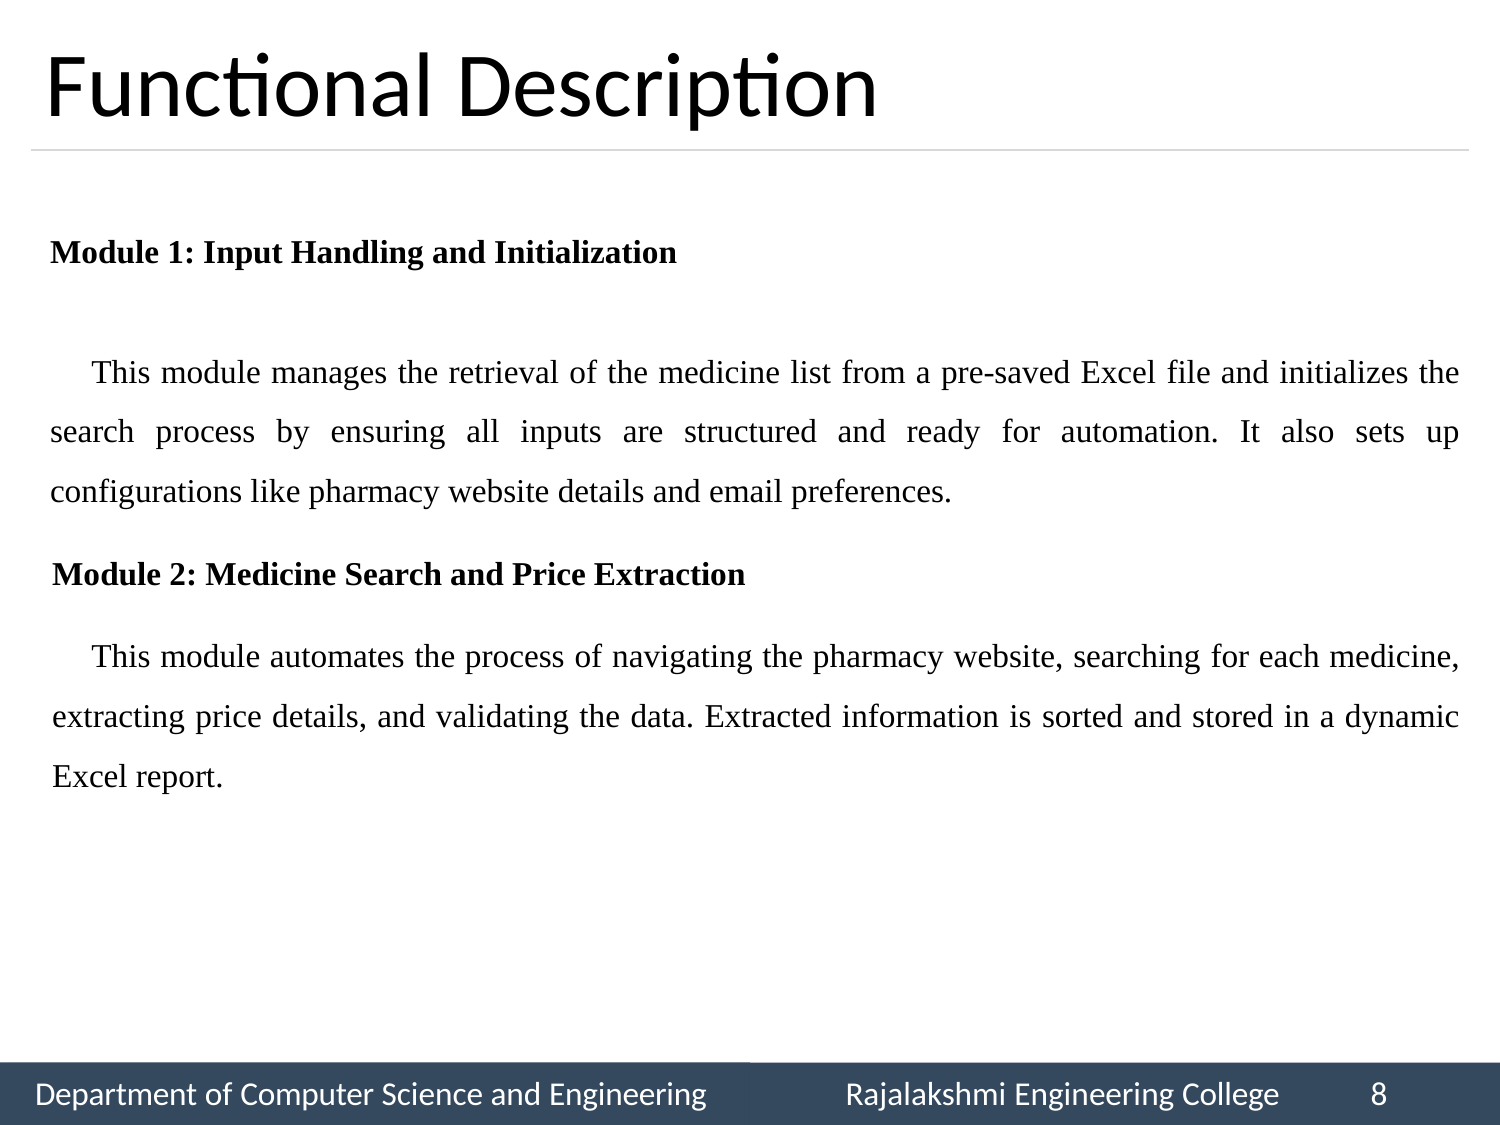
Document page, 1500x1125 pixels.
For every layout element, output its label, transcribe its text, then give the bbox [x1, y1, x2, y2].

picture [0, 1058, 1500, 1125]
title Functional Description [43, 22, 1387, 213]
footer Department of Computer Science and Engineering [32, 1078, 717, 1125]
slide_number Rajalakshmi Engineering College [843, 1078, 1284, 1125]
text_box Module 1: Input Handling and Initialization This module manages the retrieval of the medicine list from a pre-saved Excel file and initializes the search process by ensuring all inputs are structured and ready for automation. It also sets up configurations like pharmacy website details and email preferences. Module 2: Medicine Search and Price Extraction This module automates the process of navigating the pharmacy website, searching for each medicine, extracting price details, and validating the data. Extracted information is sorted and stored in a dynamic Excel report. [49, 187, 1463, 794]
slide_number 8 [1364, 1078, 1413, 1125]
